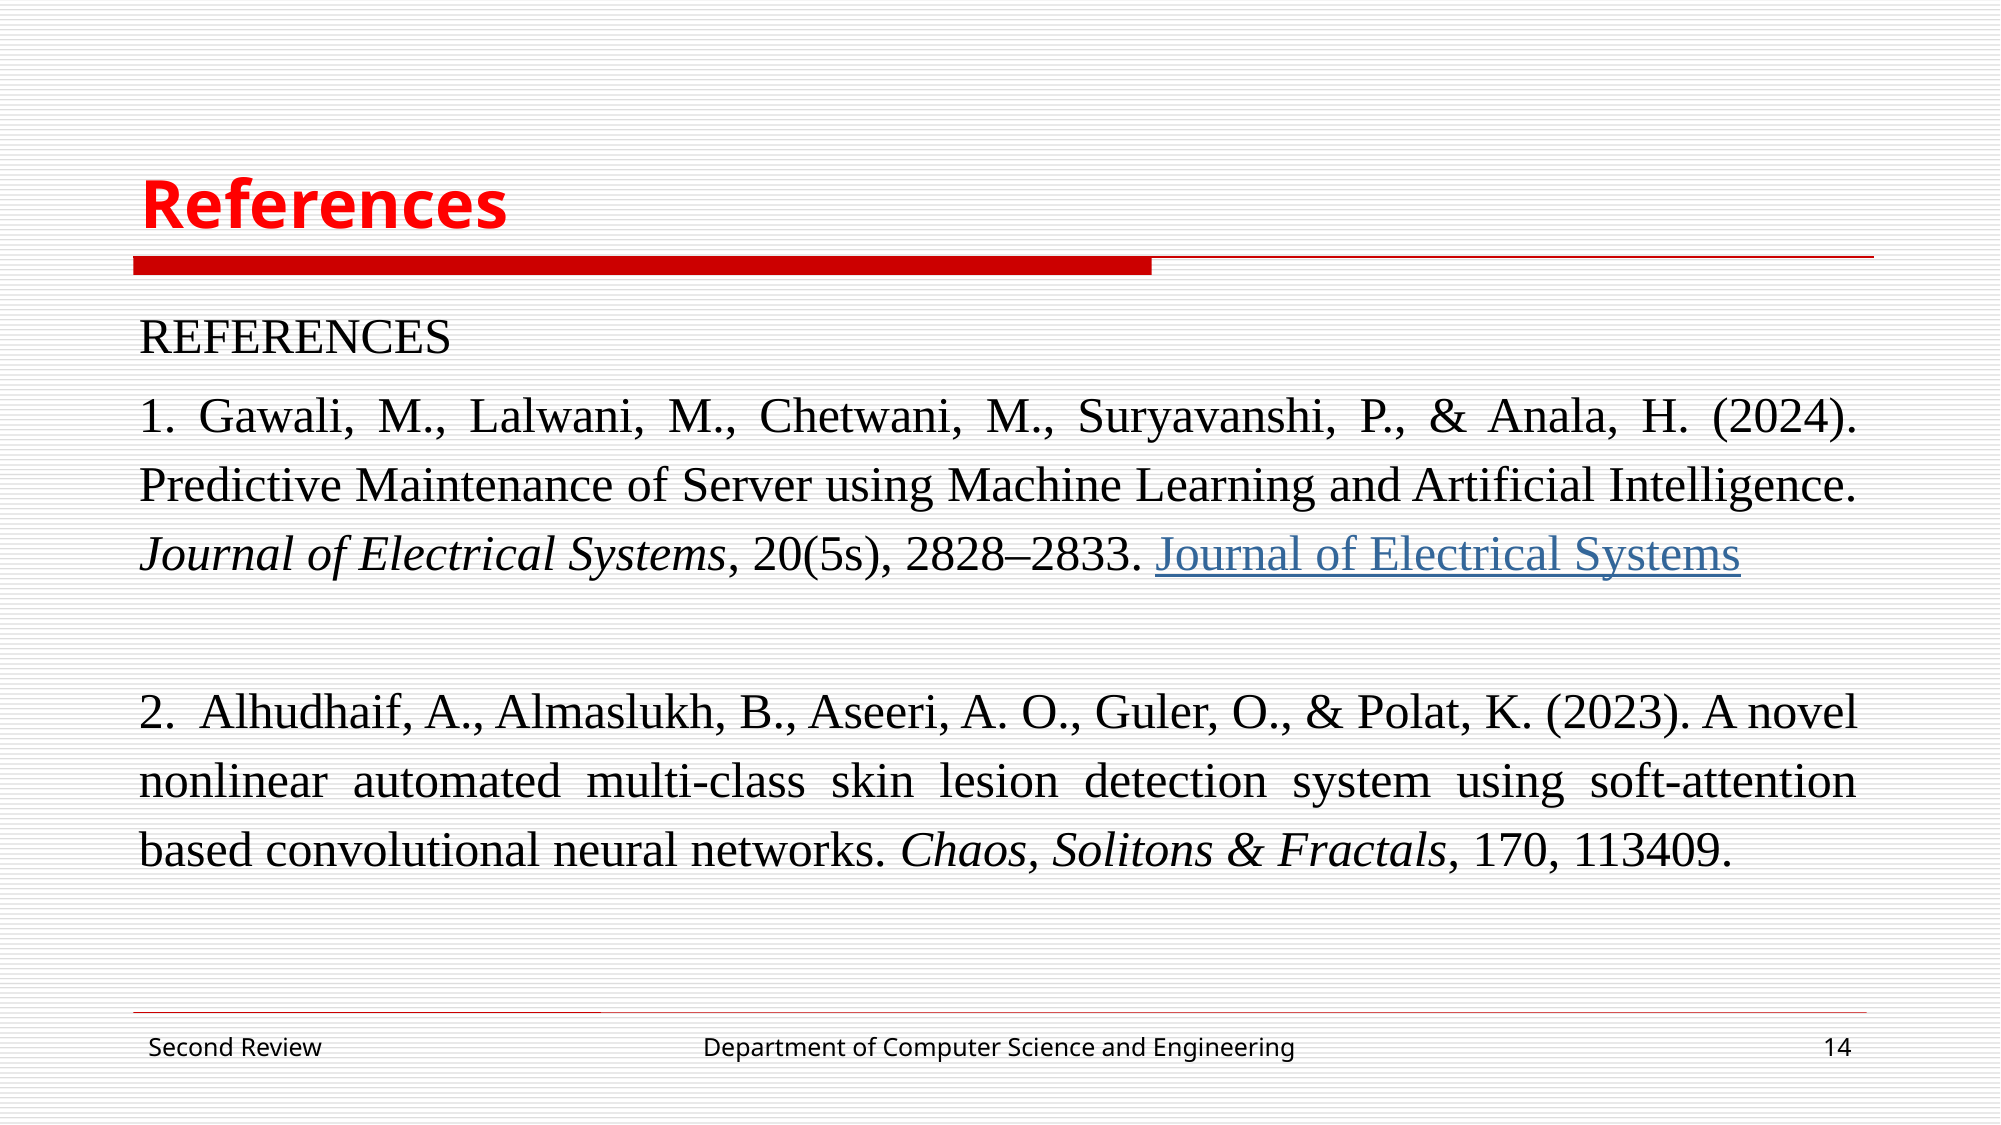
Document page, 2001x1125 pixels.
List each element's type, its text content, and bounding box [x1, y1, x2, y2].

footer Department of Computer Science and Engineering [683, 1024, 1317, 1103]
slide_number Second Review [133, 1024, 567, 1103]
list REFERENCES 1. Gawali, M., Lalwani, M., Chetwani, M., Suryavanshi, P., & Anala, H. (2024). Predictive Maintenance of Server using Machine Learning and Artificial Intelligence. Journal of Electrical Systems, 20(5s), 2828–2833. Journal of Electrical Systems 2. Alhudhaif, A., Almaslukh, B., Aseeri, A. O., Guler, O., & Polat, K. (2023). A novel nonlinear automated multi-class skin lesion detection system using soft-attention based convolutional neural networks. Chaos, Solitons & Fractals, 170, 113409. [123, 287, 1874, 988]
picture [0, 0, 2001, 1125]
title References [125, 50, 1876, 250]
slide_number 14 [1433, 1024, 1867, 1103]
